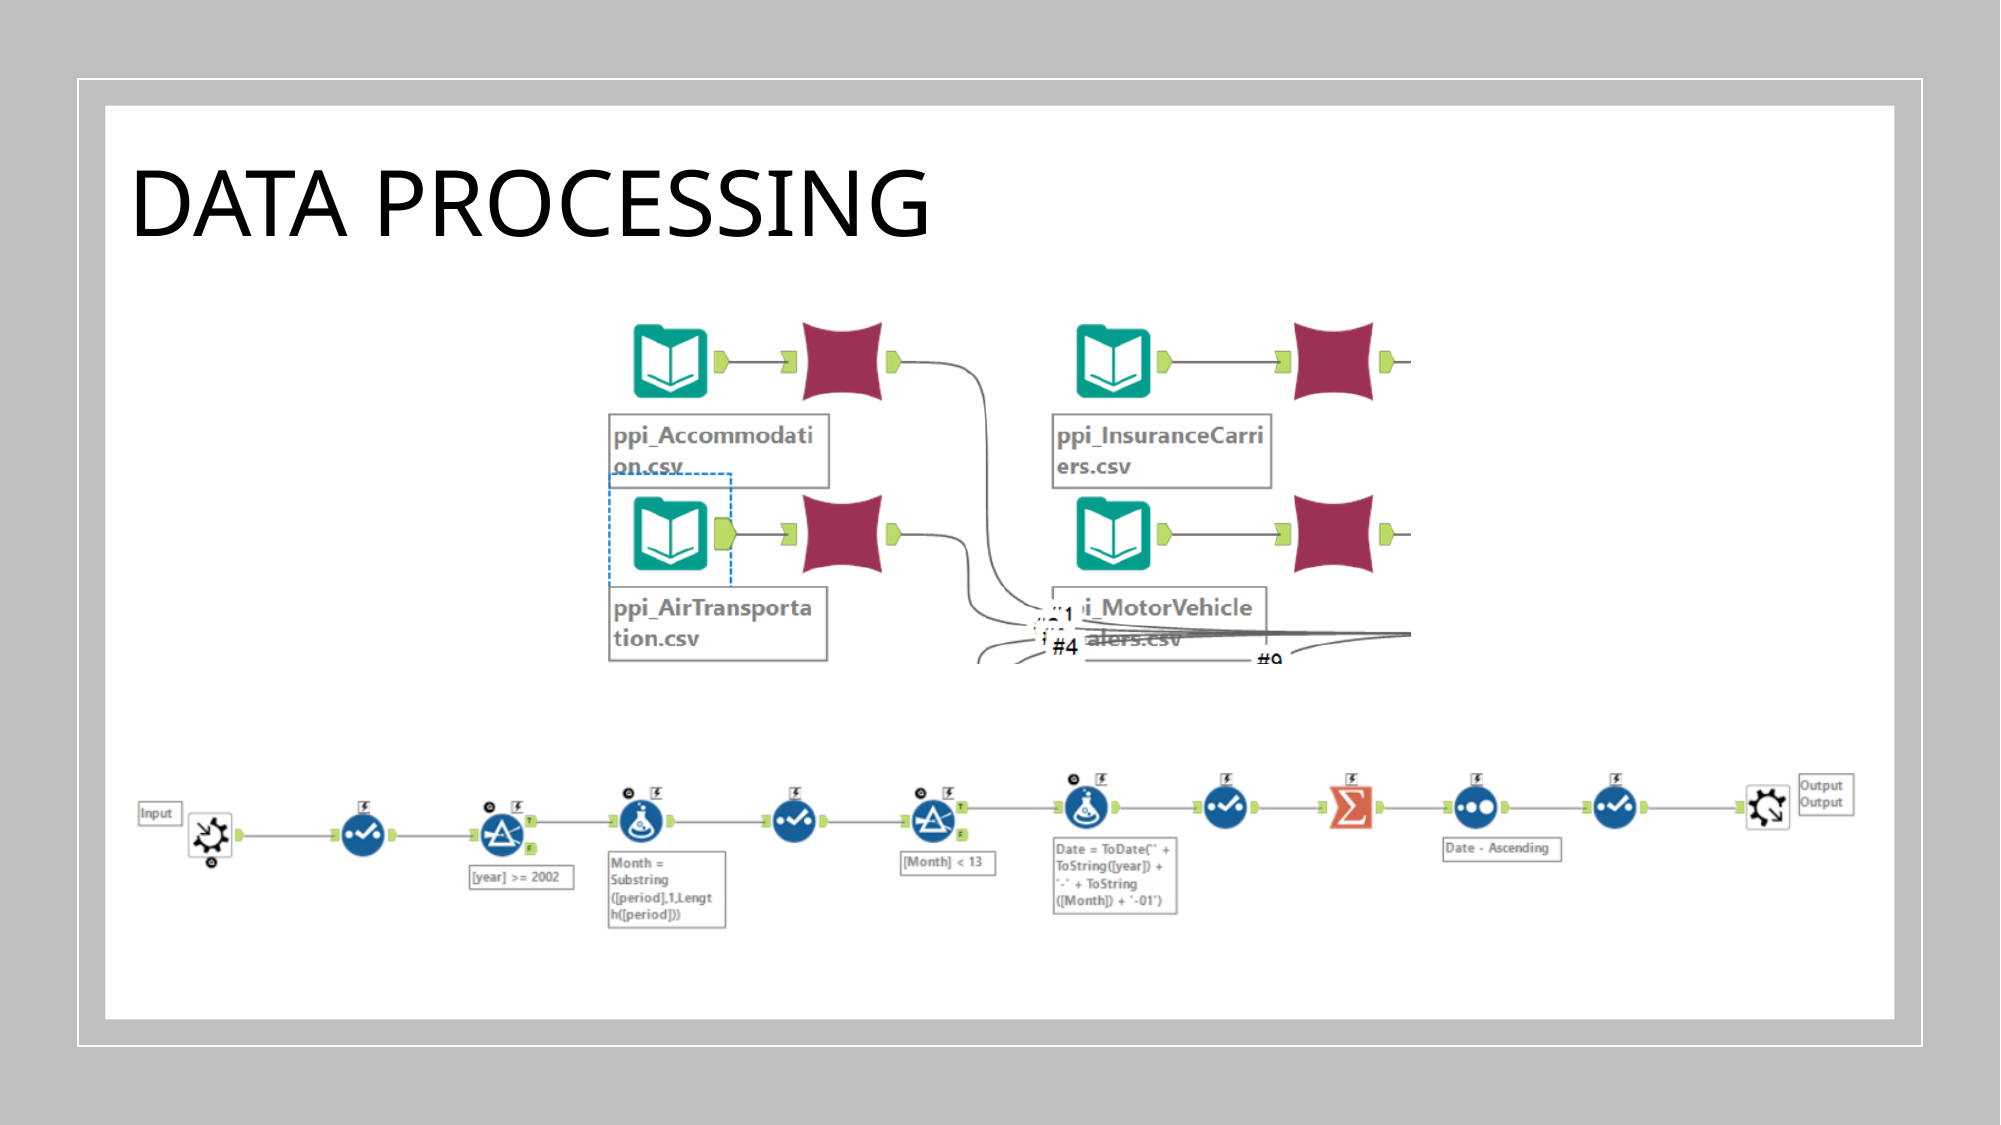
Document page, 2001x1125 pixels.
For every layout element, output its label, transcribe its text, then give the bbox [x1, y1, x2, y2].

picture [540, 278, 1411, 664]
text_box [0, 0, 2000, 1125]
text_box [77, 78, 1923, 1047]
text_box [104, 104, 1895, 1020]
text_box DATA PROCESSING [113, 97, 1839, 316]
picture [121, 742, 1878, 954]
